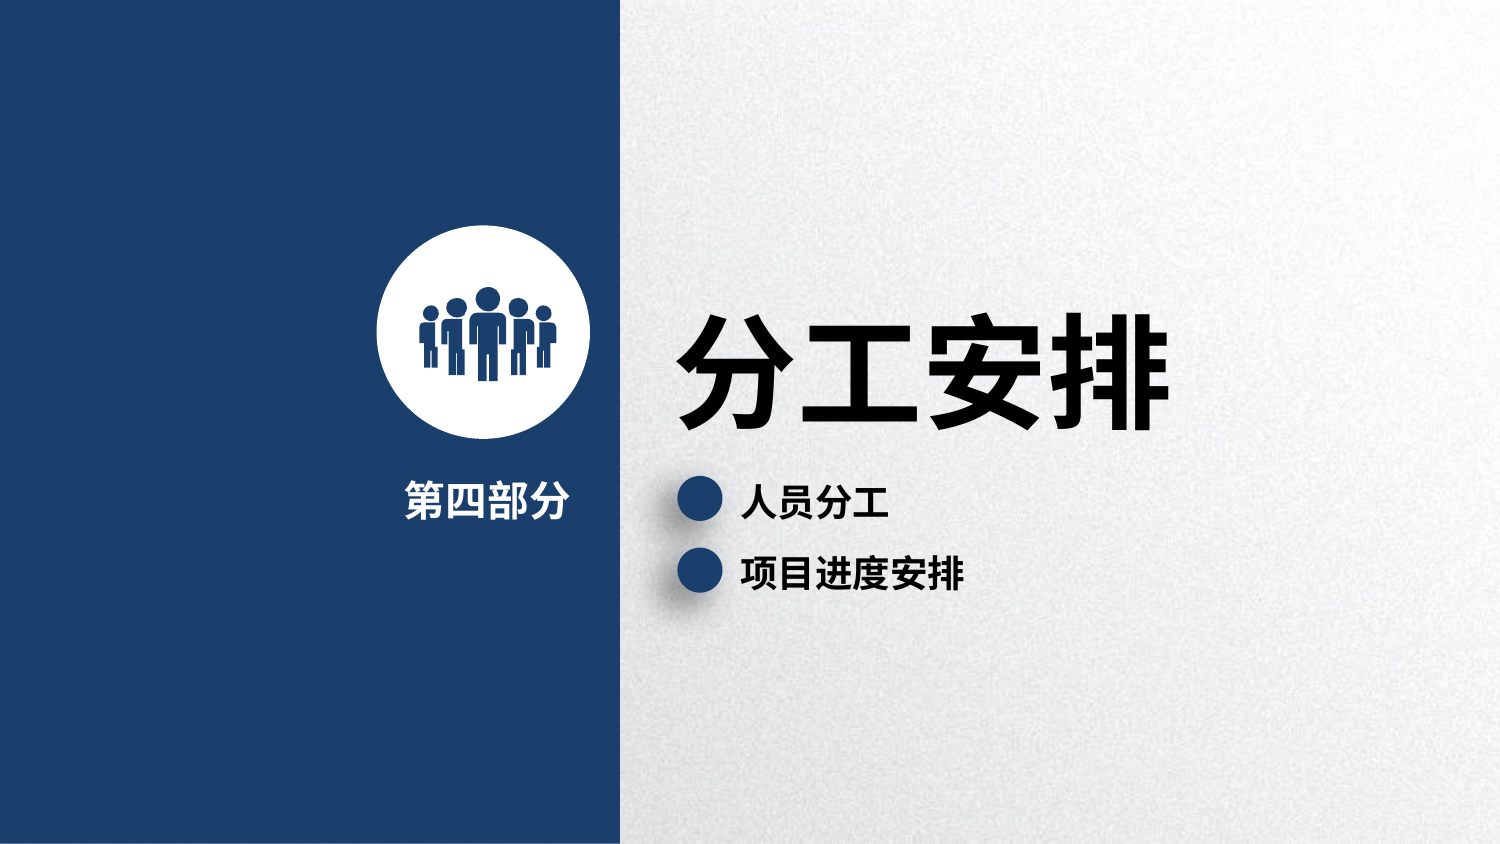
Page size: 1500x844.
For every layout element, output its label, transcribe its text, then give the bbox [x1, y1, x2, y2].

text_box 分工安排 [657, 287, 1188, 452]
text_box [675, 545, 725, 595]
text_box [376, 225, 591, 440]
picture [622, 0, 1500, 844]
text_box 人员分工 [725, 471, 906, 532]
text_box 项目进度安排 [728, 542, 981, 603]
text_box 第四部分 [403, 475, 585, 526]
text_box [675, 473, 725, 524]
text_box [0, 0, 622, 844]
